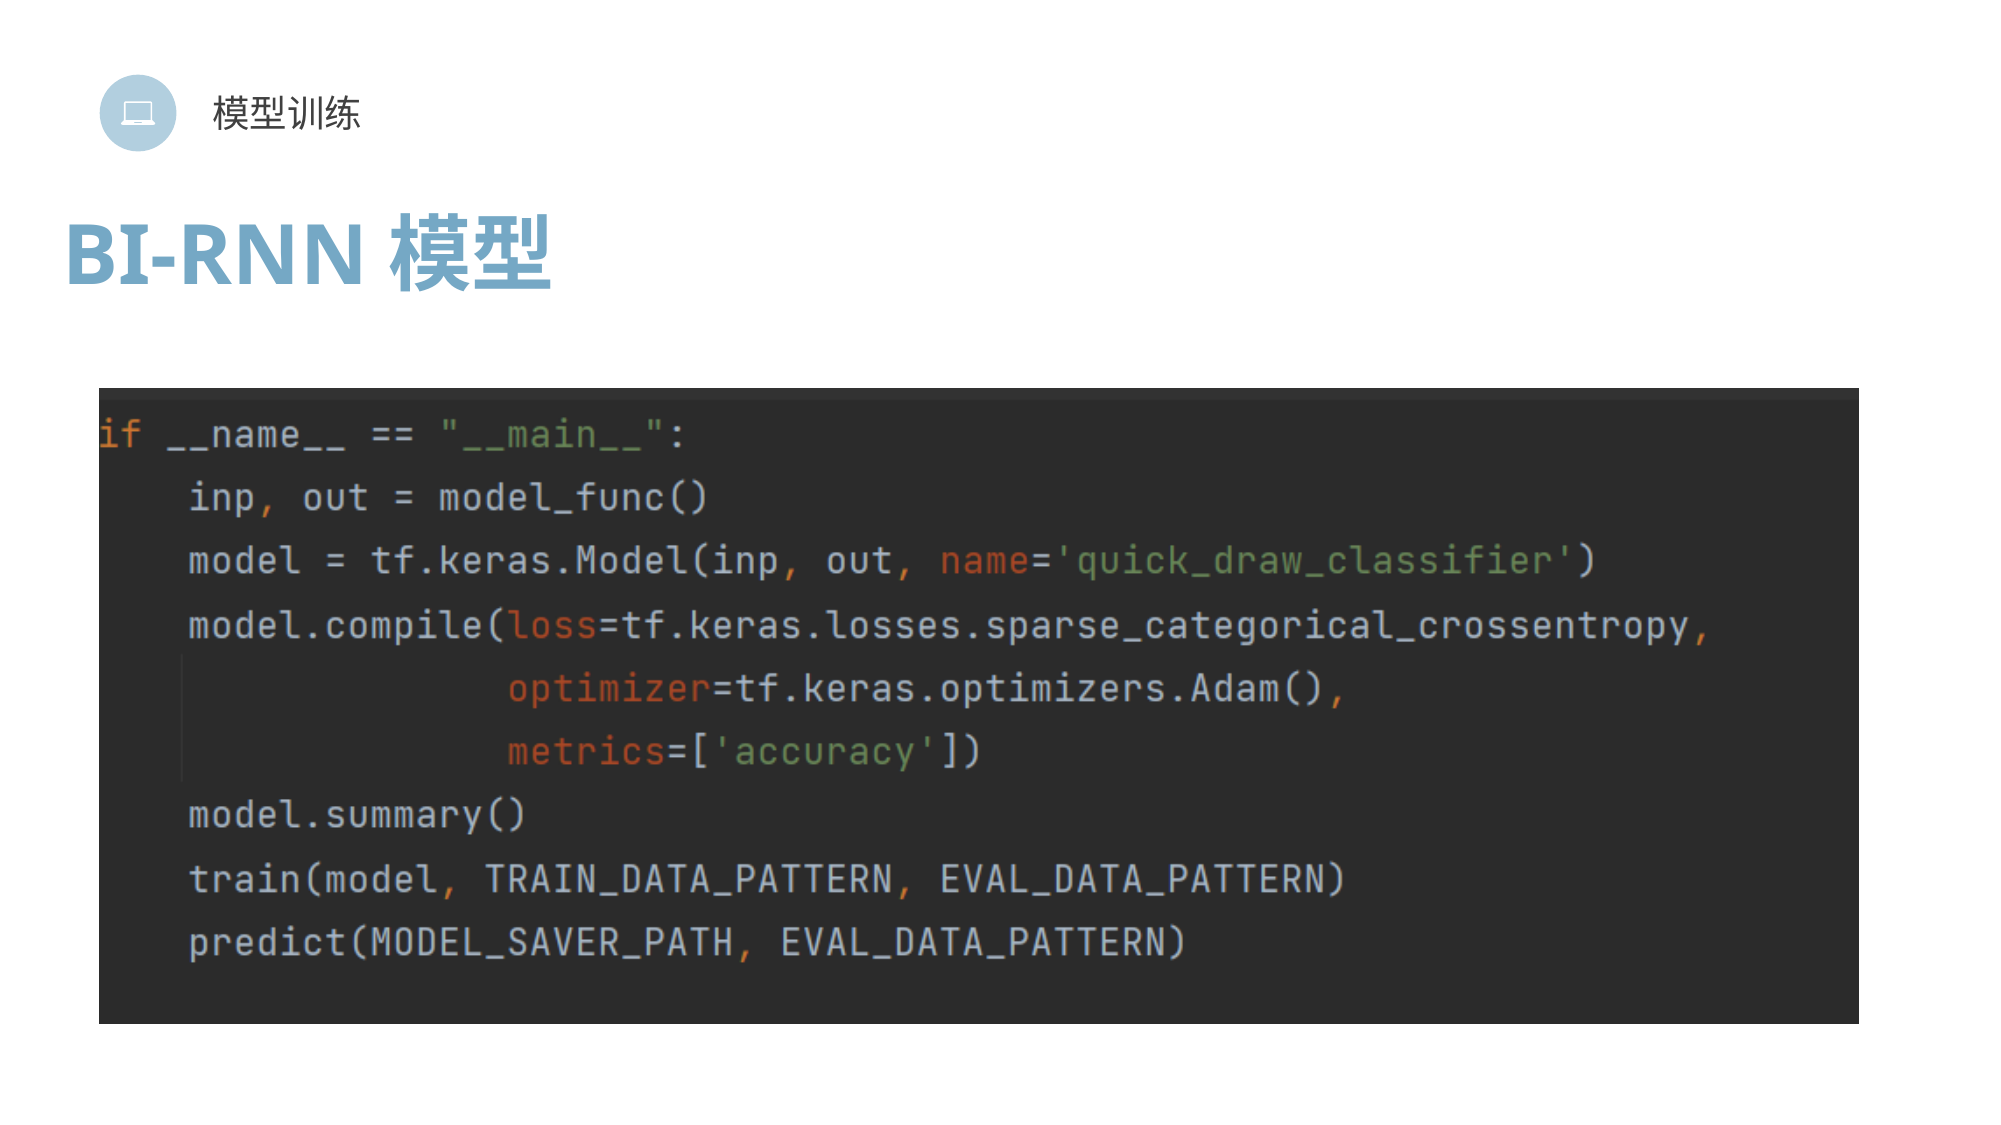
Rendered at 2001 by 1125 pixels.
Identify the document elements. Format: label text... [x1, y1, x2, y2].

picture [99, 388, 1859, 1024]
text_box 模型训练 [197, 82, 582, 143]
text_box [99, 74, 177, 152]
text_box BI-RNN模型 [47, 193, 701, 309]
